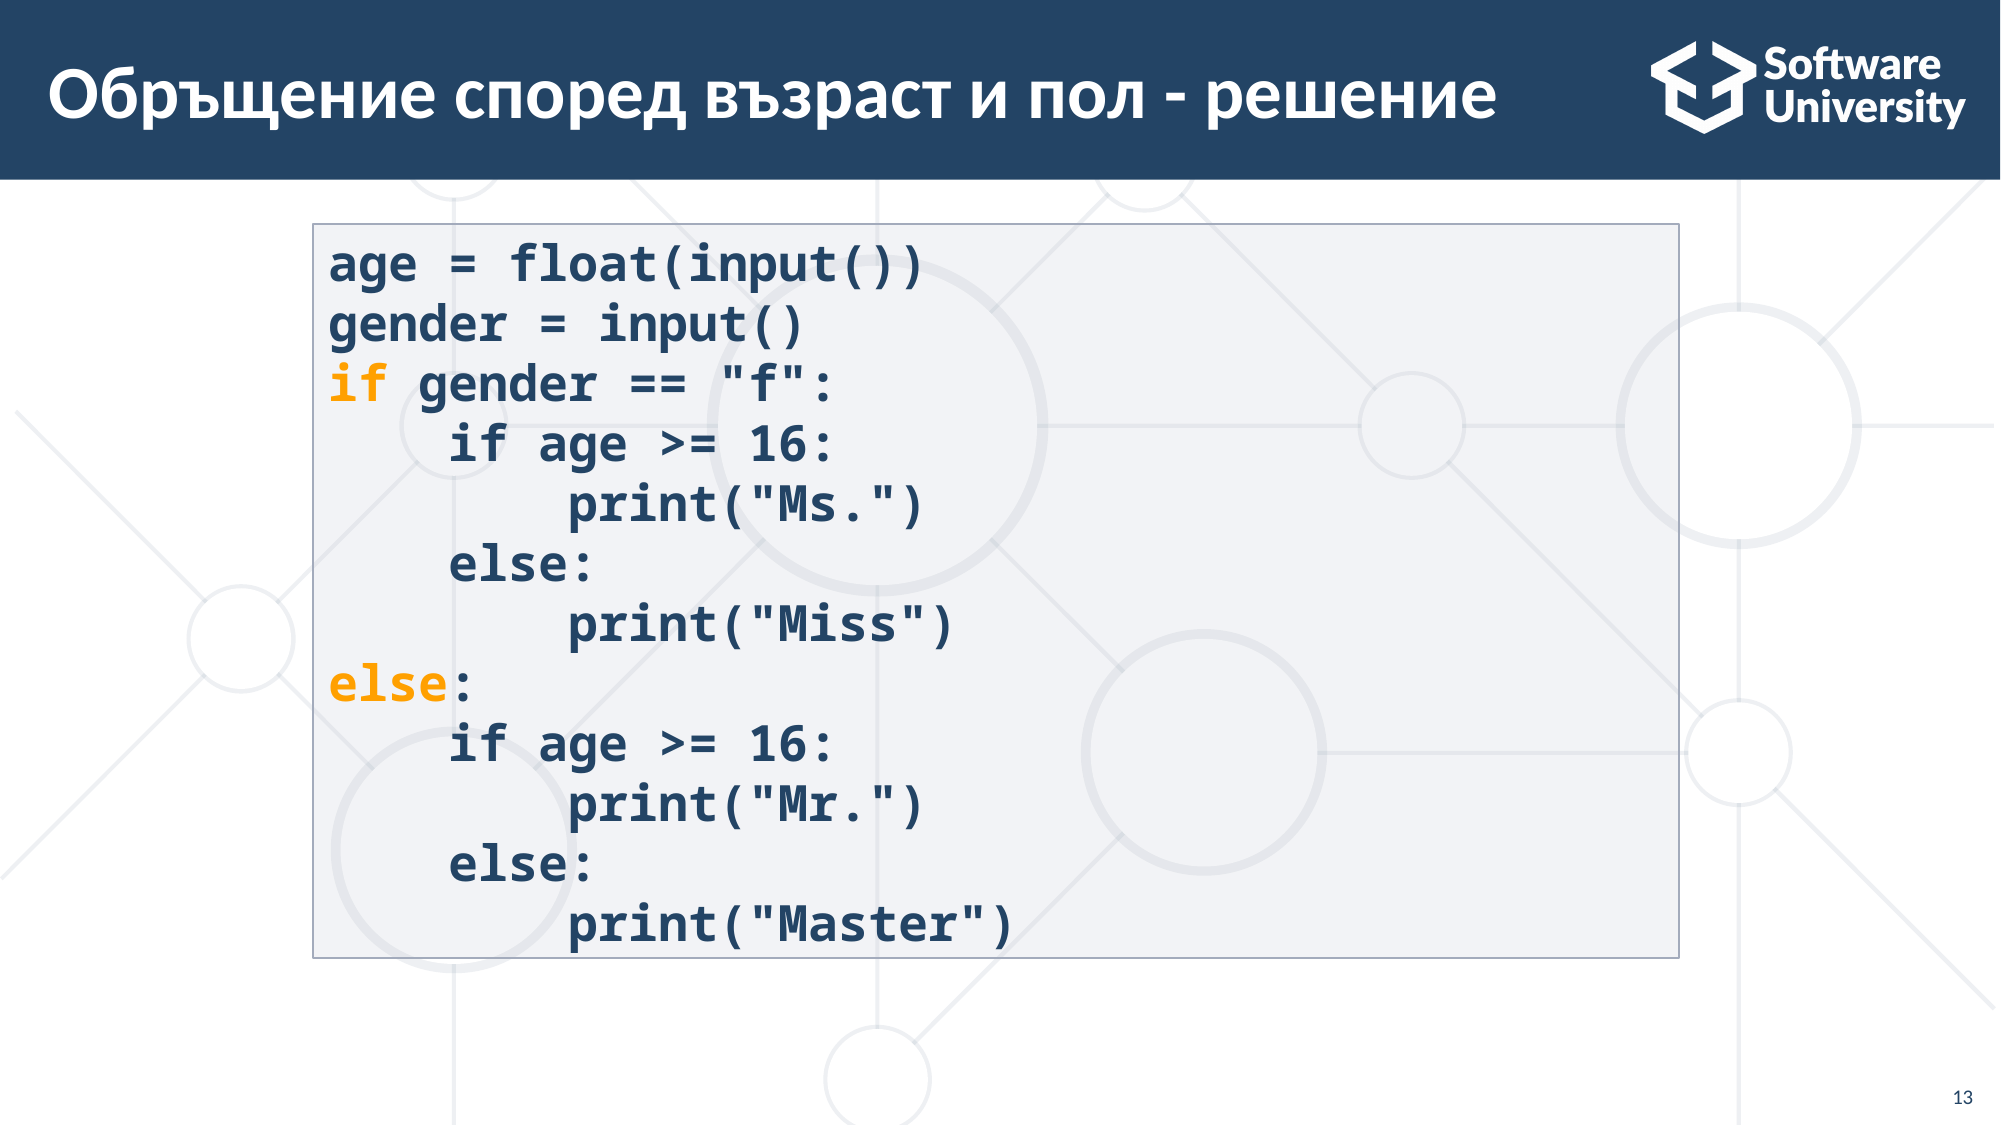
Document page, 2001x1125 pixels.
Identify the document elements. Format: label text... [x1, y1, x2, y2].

picture [1651, 41, 1966, 134]
slide_number 13 [1927, 1067, 1989, 1117]
title Обръщение според възраст и пол - решение [31, 16, 1625, 162]
text_box age = float(input()) gender = input() if gender == "f": if age >= 16: print("Ms.") else: print("Miss") else: if age >= 16: print("Mr.") else: print("Master") [313, 223, 1680, 959]
